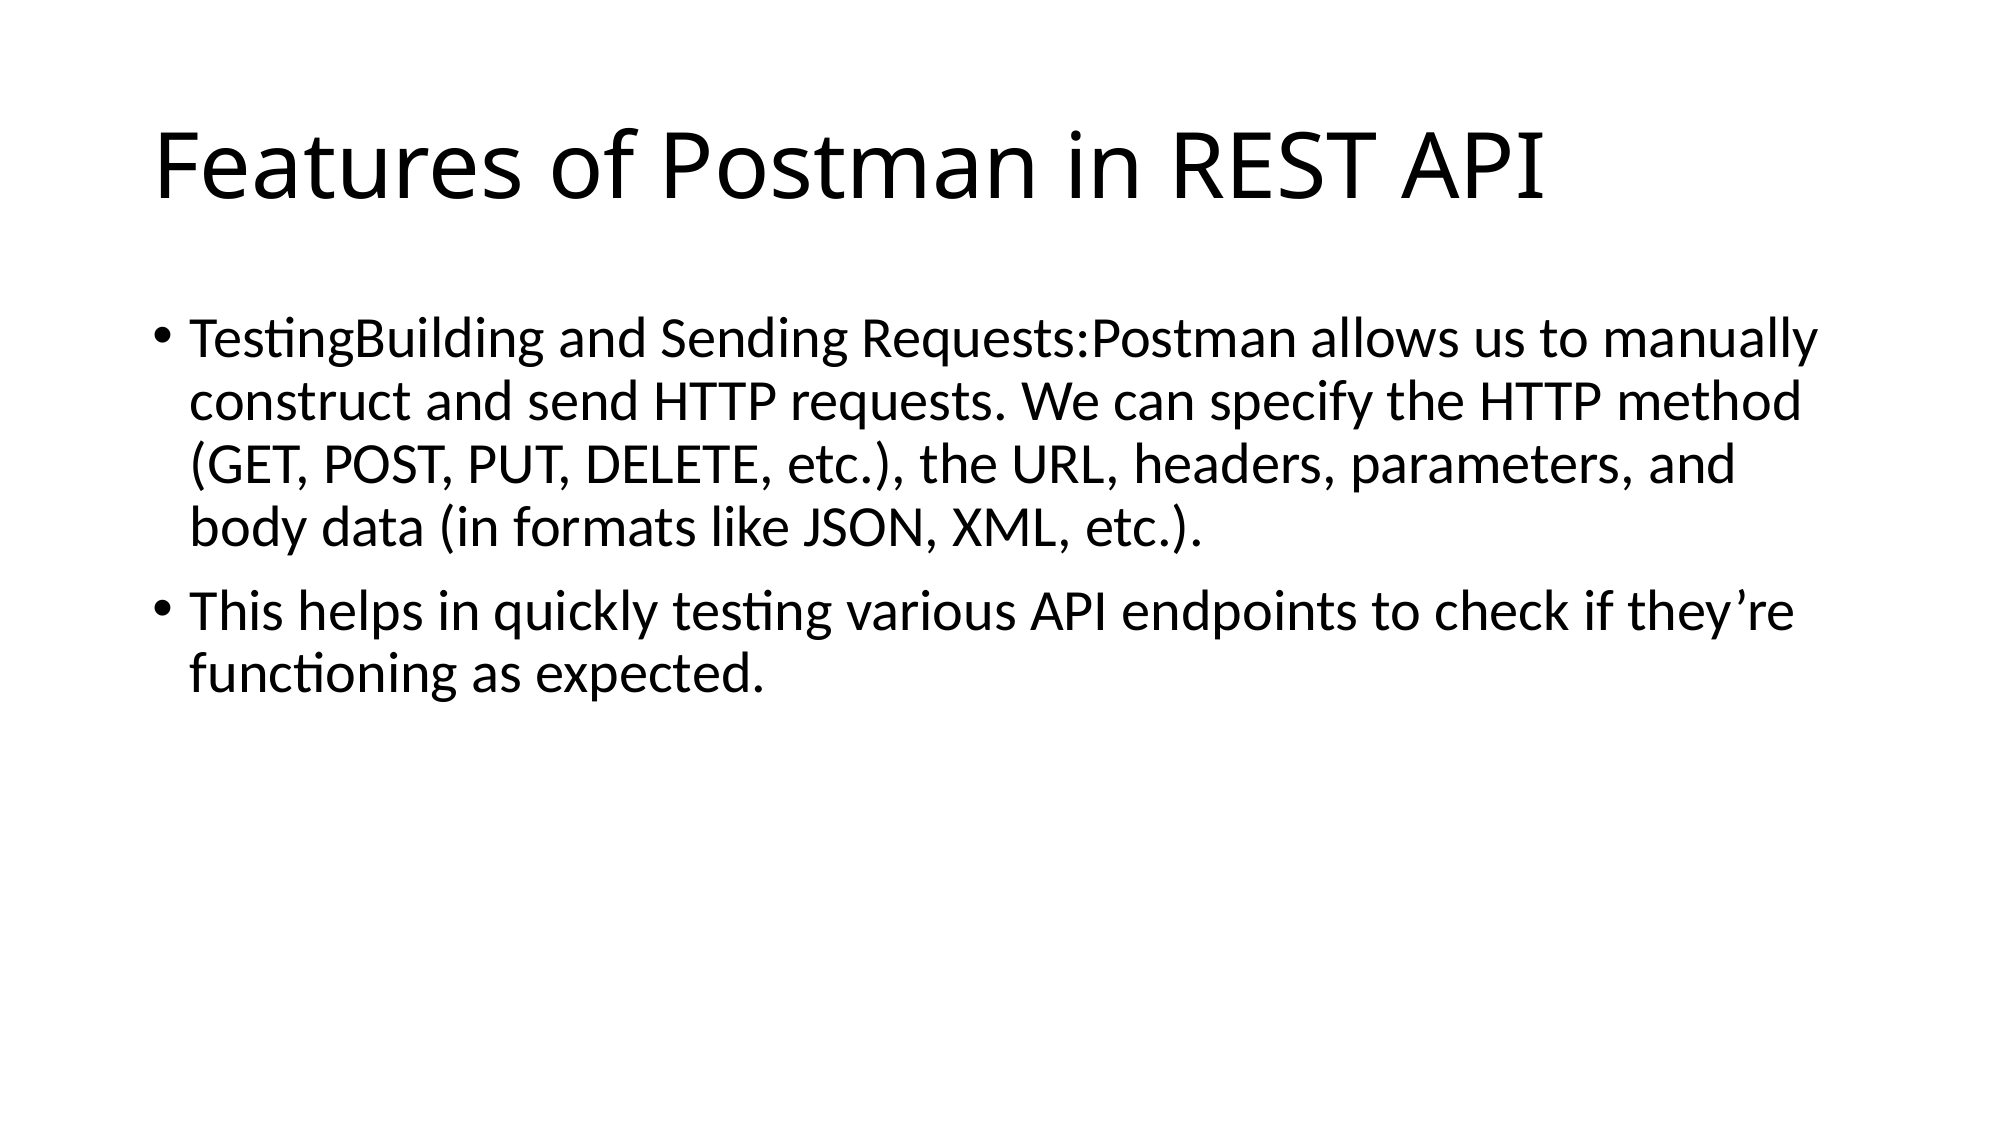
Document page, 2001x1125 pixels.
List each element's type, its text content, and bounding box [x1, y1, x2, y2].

title Features of Postman in REST API [137, 59, 1863, 278]
list TestingBuilding and Sending Requests:Postman allows us to manually construct and send HTTP requests. We can specify the HTTP method (GET, POST, PUT, DELETE, etc.), the URL, headers, parameters, and body data (in formats like JSON, XML, etc.). This helps in quickly testing various API endpoints to check if they’re functioning as expected. [137, 299, 1863, 1014]
